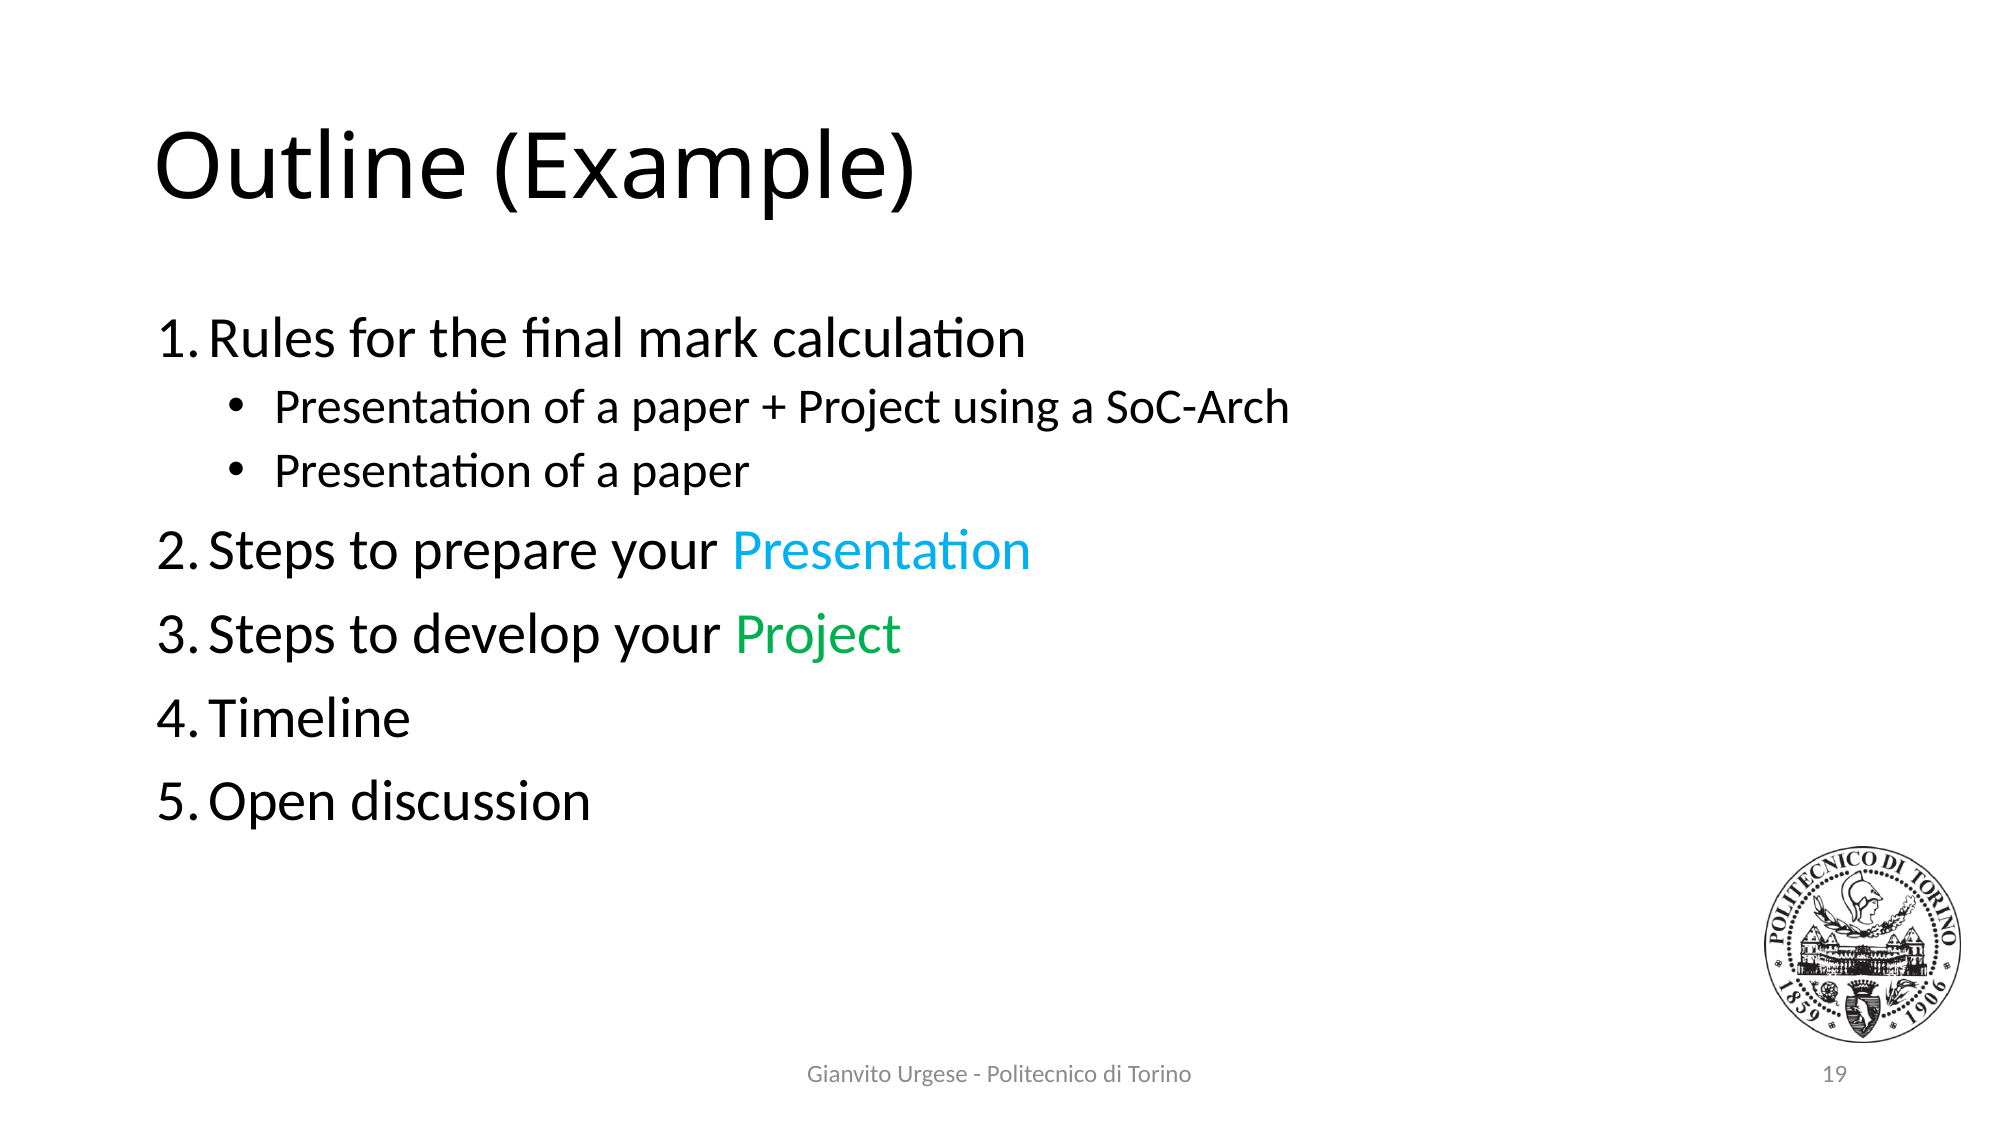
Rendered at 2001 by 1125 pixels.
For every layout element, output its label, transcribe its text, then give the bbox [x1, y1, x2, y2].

picture [1764, 846, 1961, 1043]
slide_number 19 [1412, 1042, 1863, 1103]
list Rules for the final mark calculation Presentation of a paper + Project using a SoC-Arch Presentation of a paper Steps to prepare your Presentation Steps to develop your Project Timeline Open discussion [137, 299, 1863, 1014]
footer Gianvito Urgese - Politecnico di Torino [662, 1042, 1338, 1103]
title Outline (Example) [137, 59, 1863, 278]
